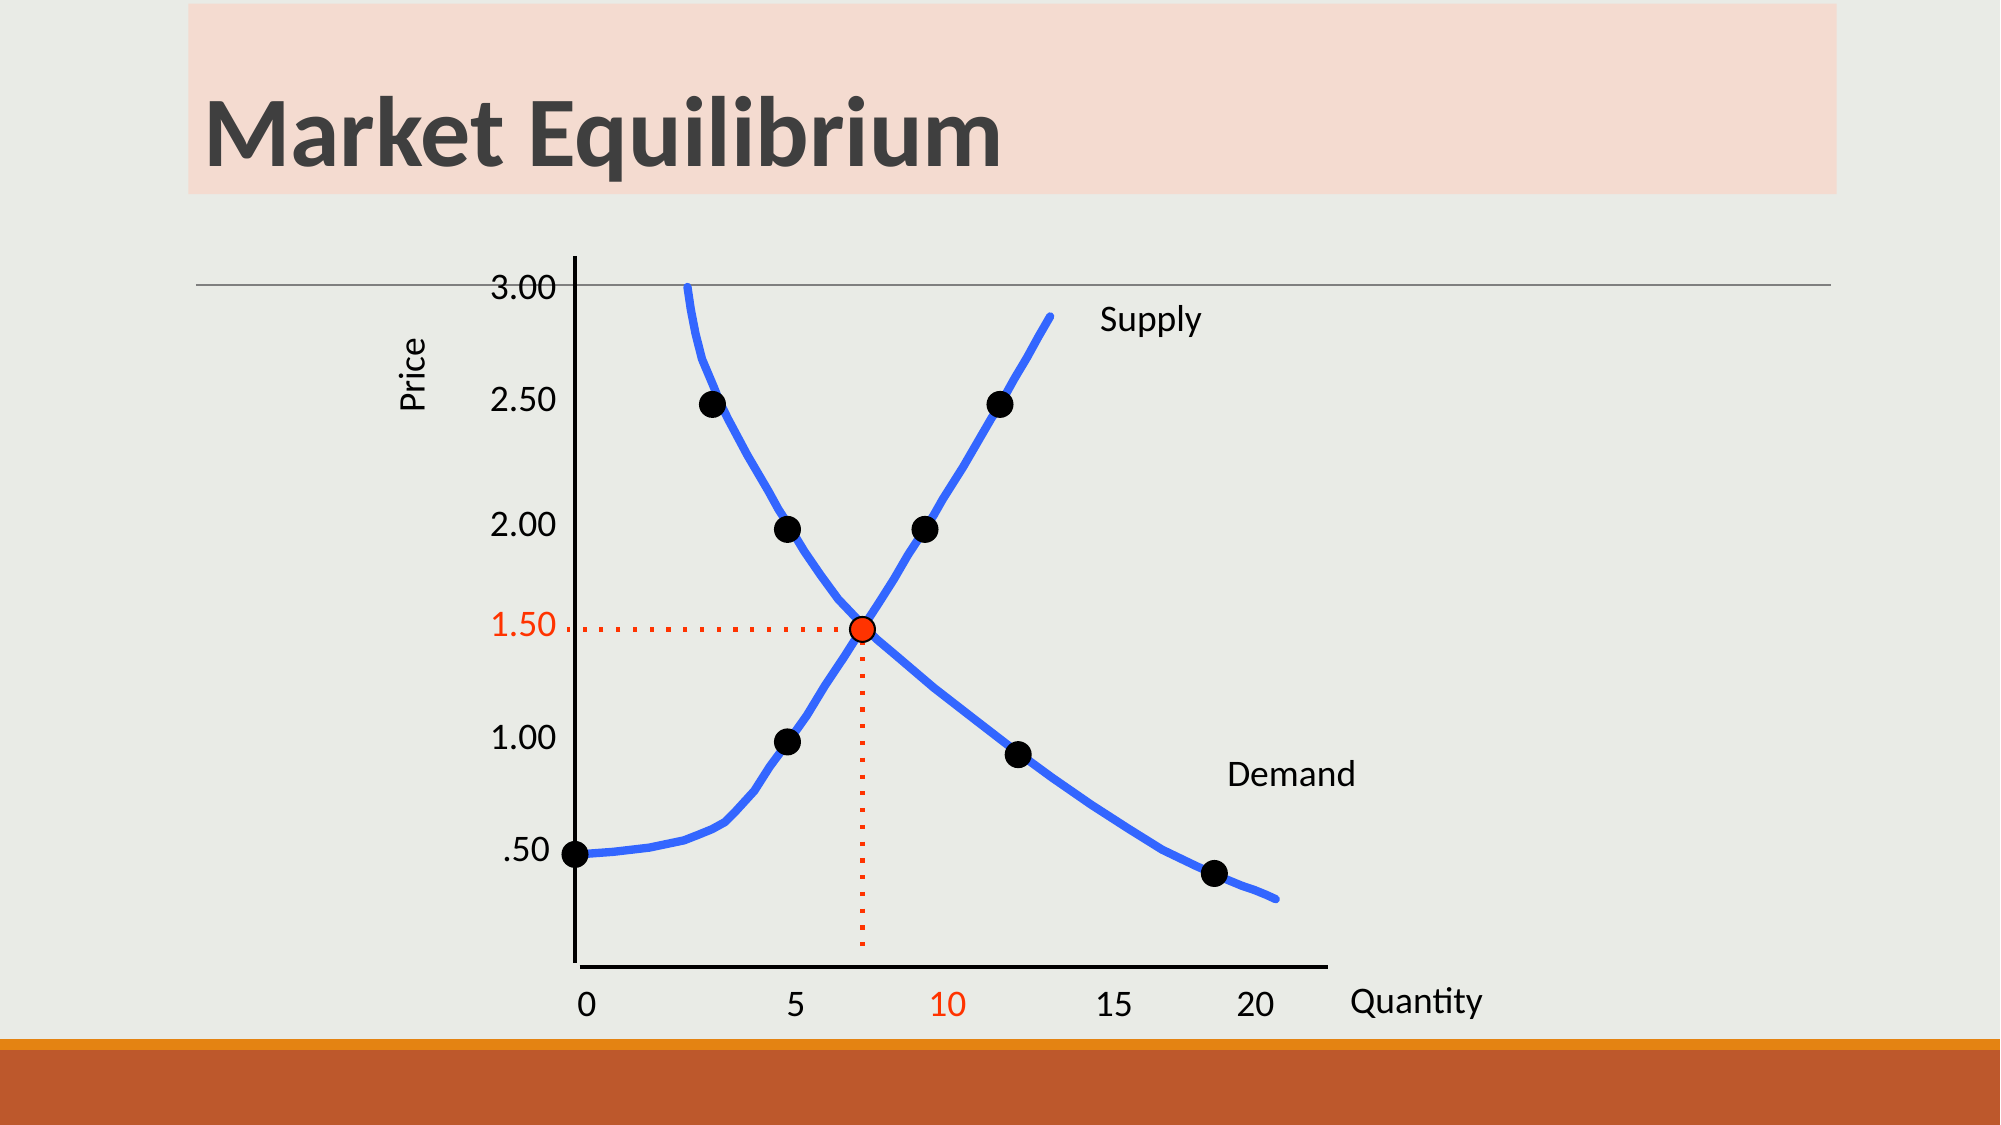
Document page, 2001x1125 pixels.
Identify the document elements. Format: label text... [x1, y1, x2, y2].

text_box 2.00 [474, 492, 570, 553]
text_box [912, 516, 938, 542]
text_box [579, 842, 588, 867]
text_box 3.00 [474, 254, 572, 315]
text_box [987, 391, 1013, 417]
text_box [774, 729, 800, 755]
text_box [774, 516, 800, 542]
text_box [1201, 860, 1227, 886]
text_box 1.50 [474, 592, 570, 653]
text_box Price [379, 282, 441, 428]
text_box [699, 391, 725, 417]
text_box [374, 991, 688, 1067]
text_box [687, 286, 890, 576]
text_box 2.50 [474, 367, 570, 428]
text_box 0 5 10 15 20 [562, 971, 1514, 1032]
text_box .50 [487, 817, 566, 878]
text_box Quantity [1335, 969, 1942, 1030]
text_box 1.00 [474, 704, 570, 765]
text_box [870, 541, 1276, 900]
text_box [787, 991, 1263, 1067]
text_box Demand [1212, 741, 1386, 848]
text_box [584, 638, 855, 854]
text_box [850, 616, 875, 642]
text_box [1005, 742, 1031, 768]
text_box [775, 316, 1051, 628]
title Market Equilibrium [188, 3, 1837, 195]
text_box [562, 843, 570, 866]
text_box Supply [1085, 286, 1227, 347]
